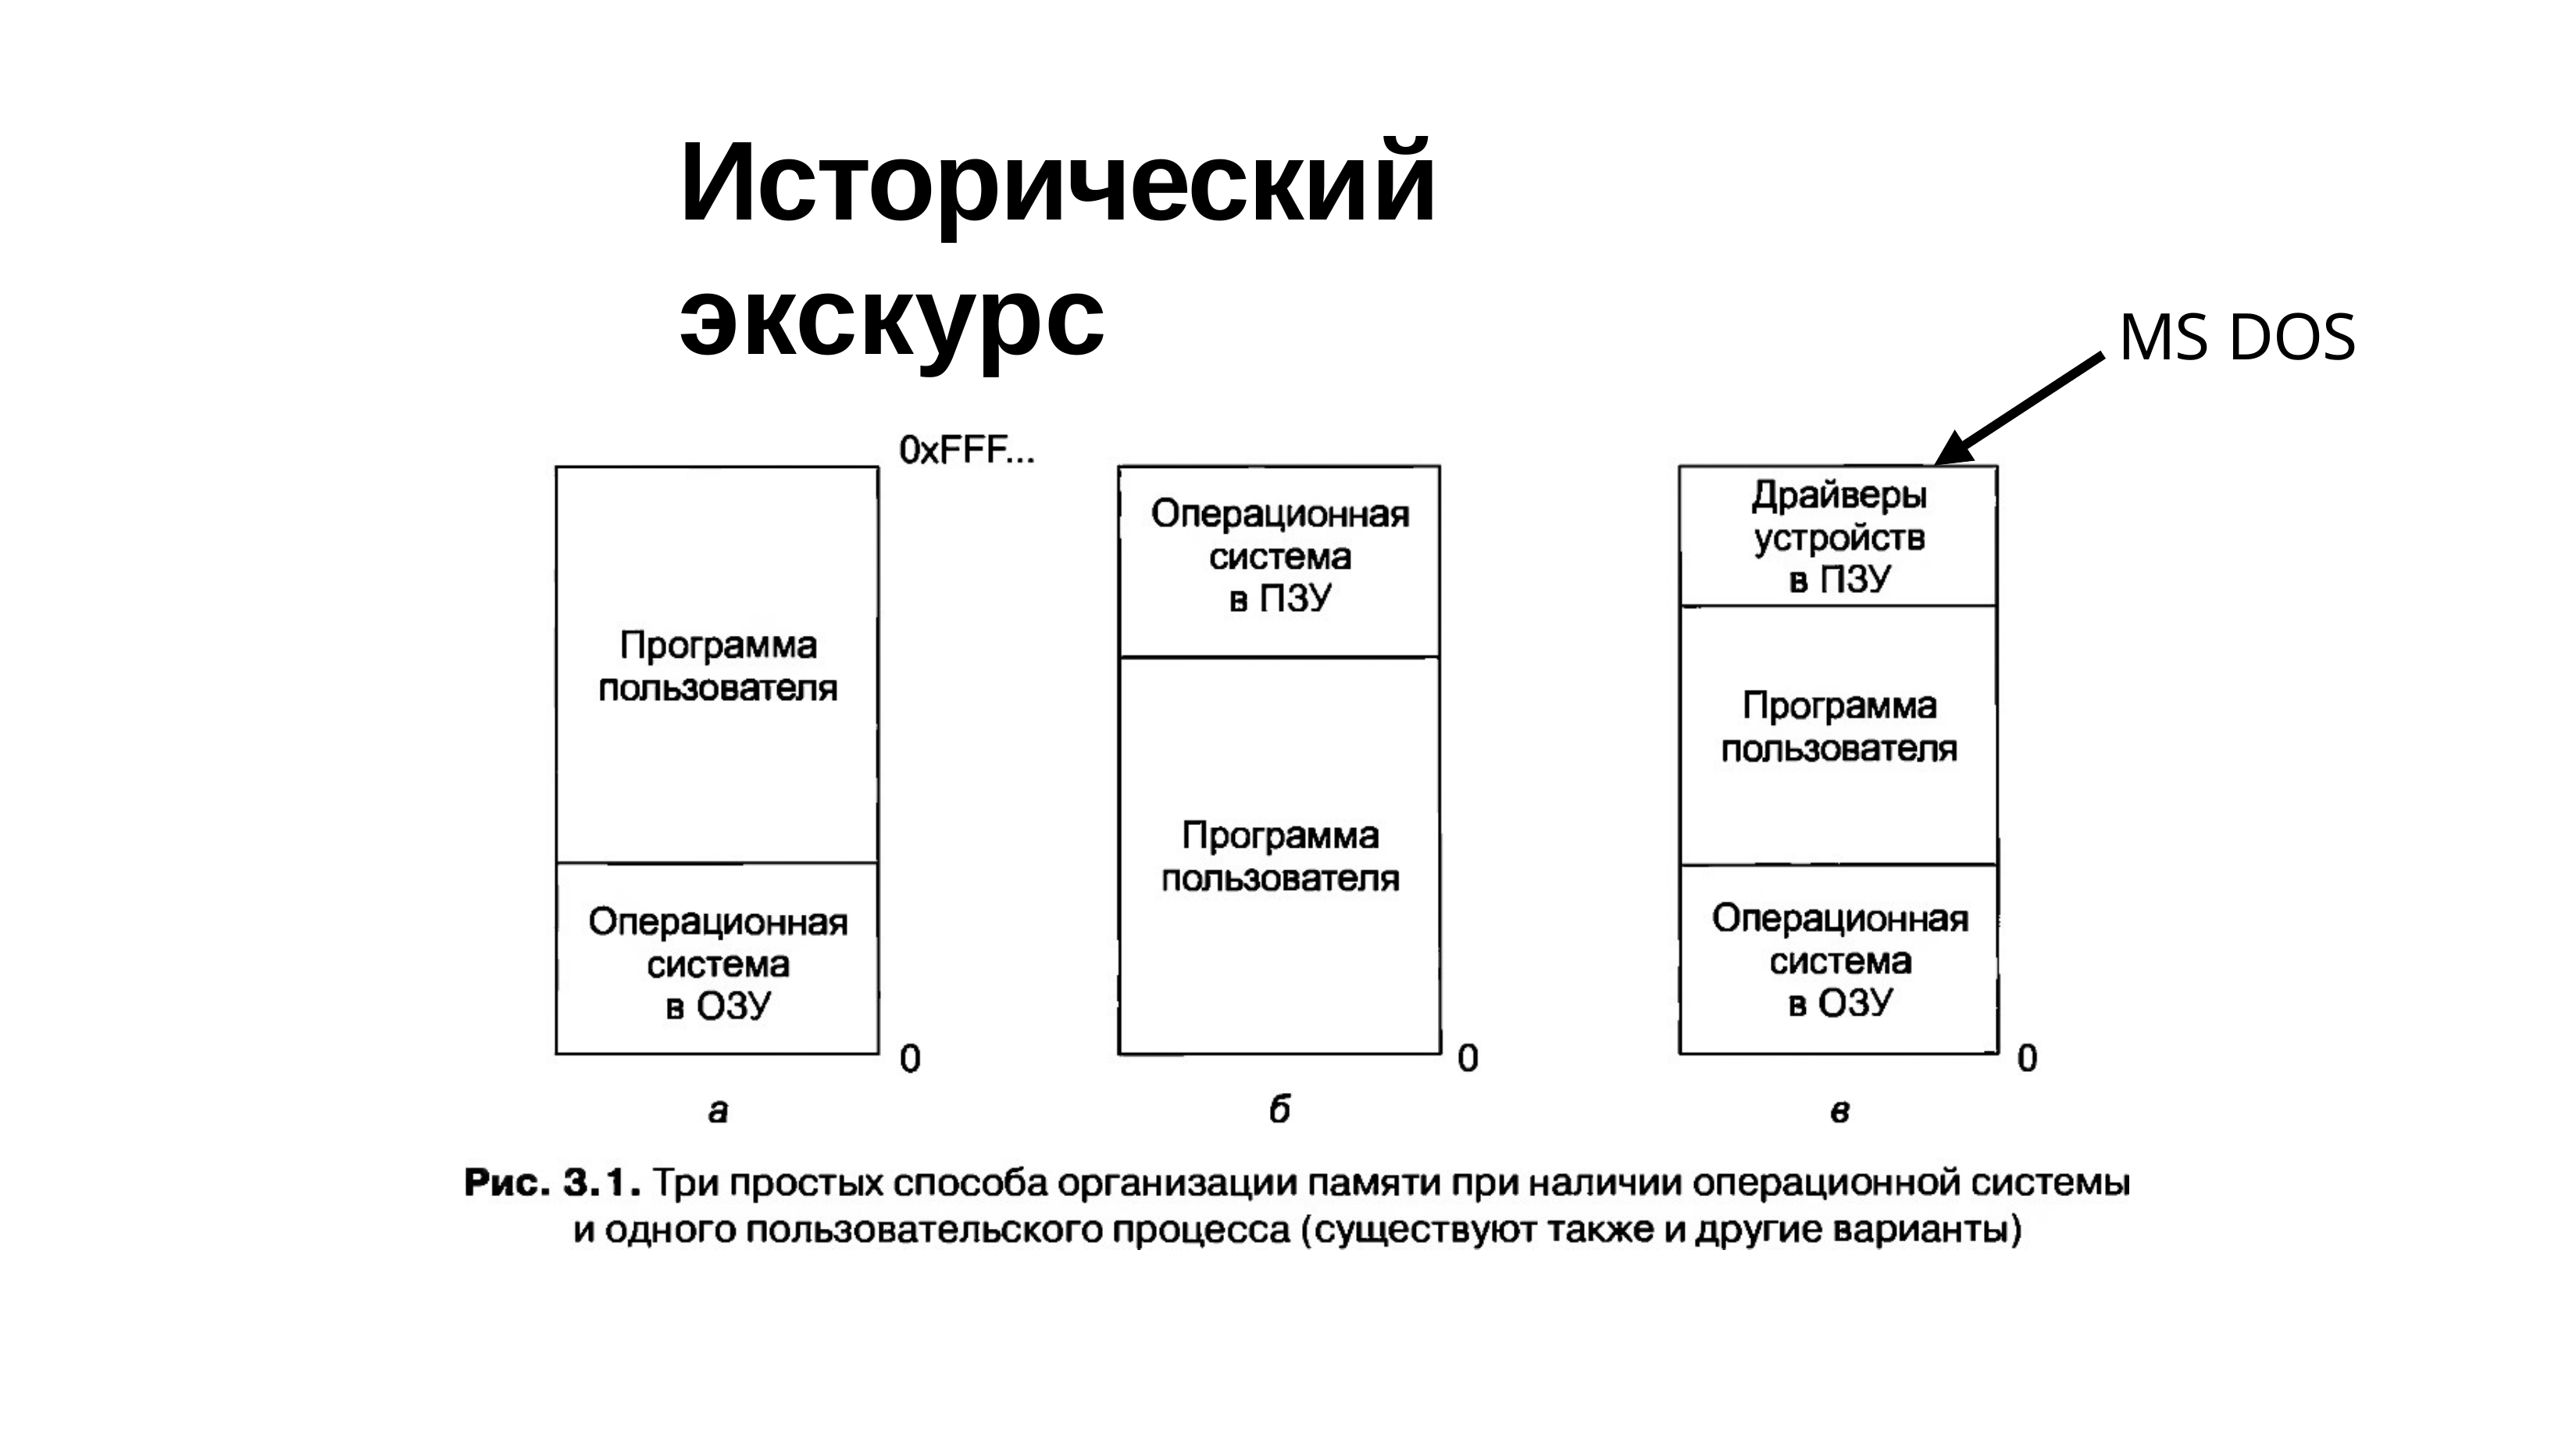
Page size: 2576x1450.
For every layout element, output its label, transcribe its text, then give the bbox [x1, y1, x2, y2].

text_box Исторический экскурс [676, 105, 1898, 348]
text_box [464, 349, 2129, 1251]
text_box MS DOS [2116, 293, 2369, 373]
